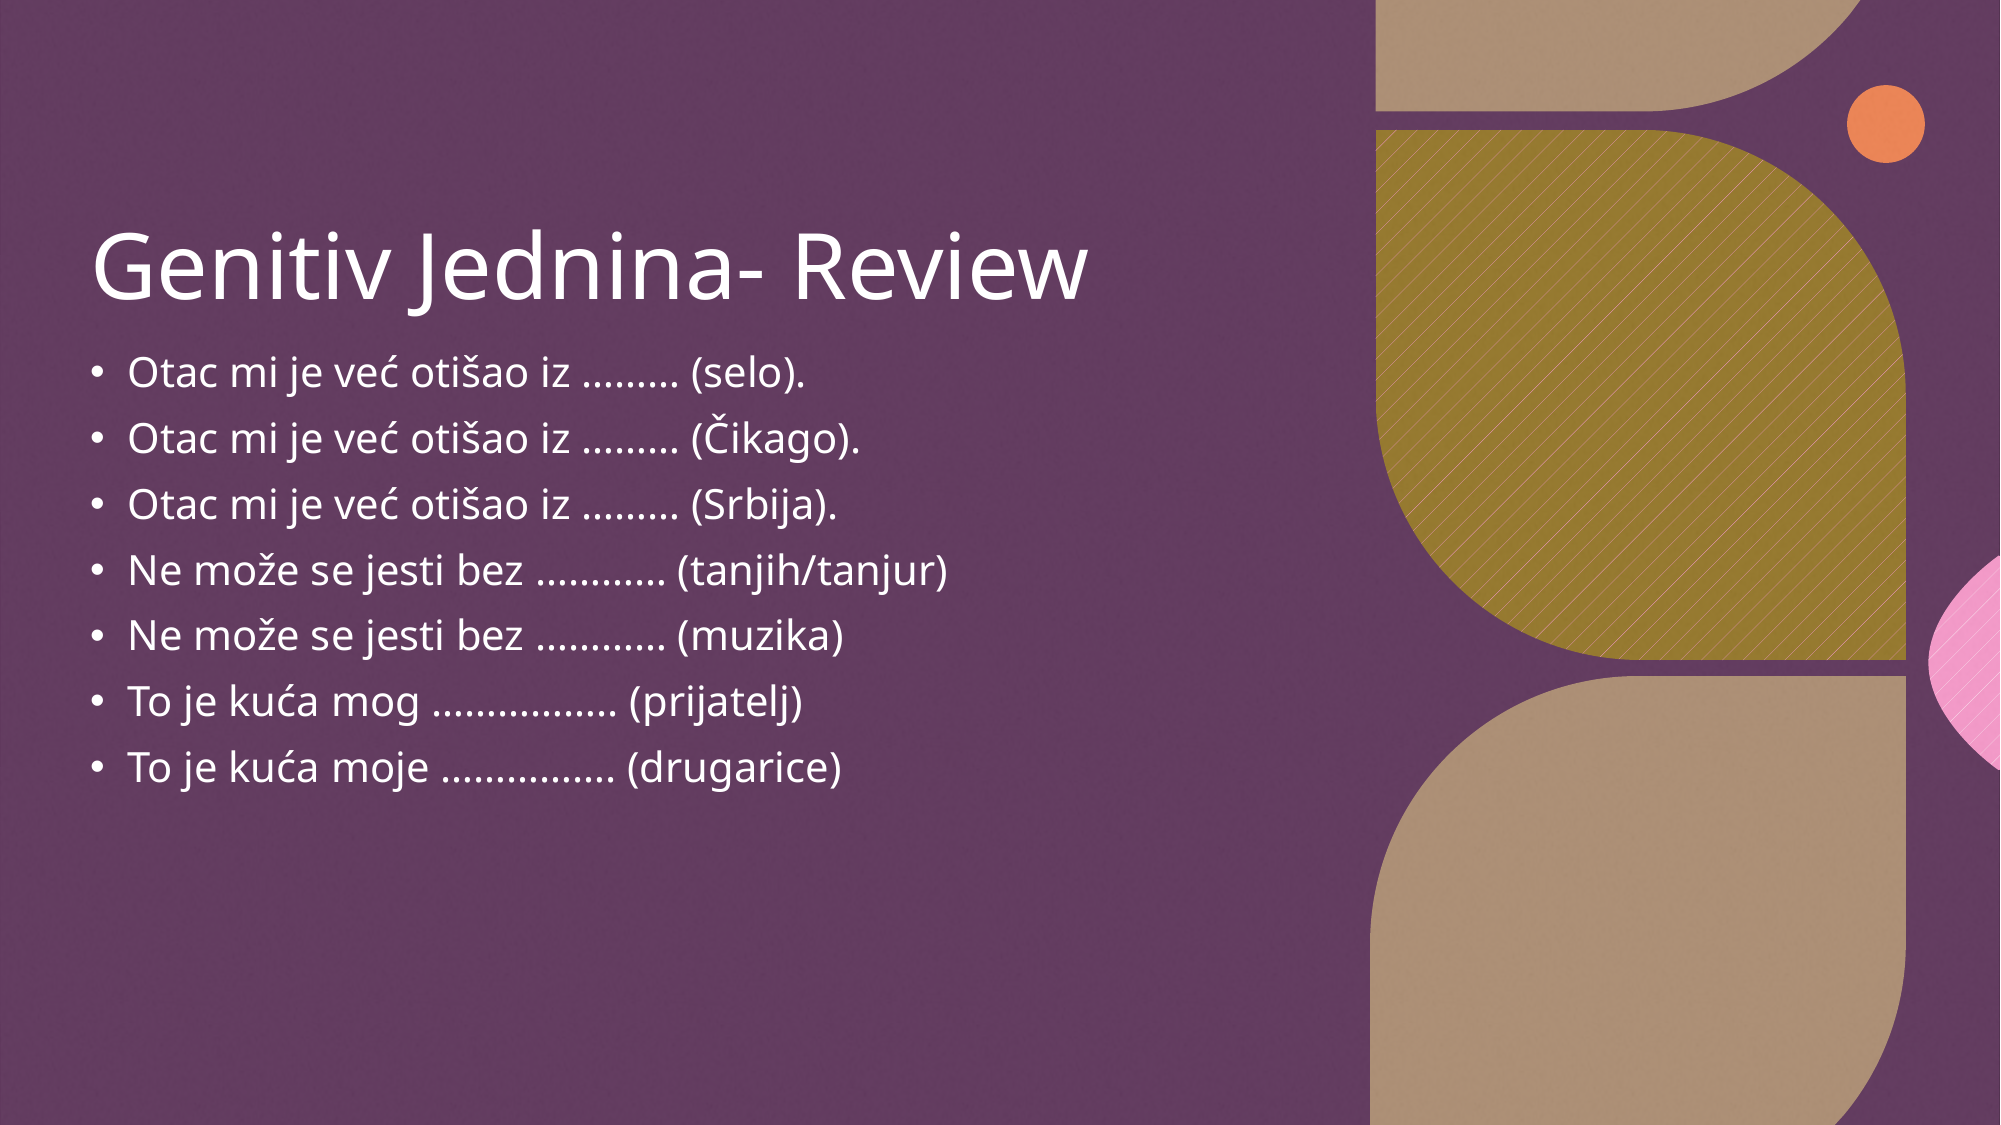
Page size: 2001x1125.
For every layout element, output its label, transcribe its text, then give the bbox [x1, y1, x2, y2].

list Otac mi je već otišao iz ……… (selo). Otac mi je već otišao iz ……… (Čikago). Otac mi je već otišao iz ……… (Srbija). Ne može se jesti bez ………… (tanjih/tanjur) Ne može se jesti bez ………… (muzika) To je kuća mog …………….. (prijatelj) To je kuća moje ……………. (drugarice) [75, 343, 1336, 1014]
title Genitiv Jednina- Review [75, 109, 1336, 327]
